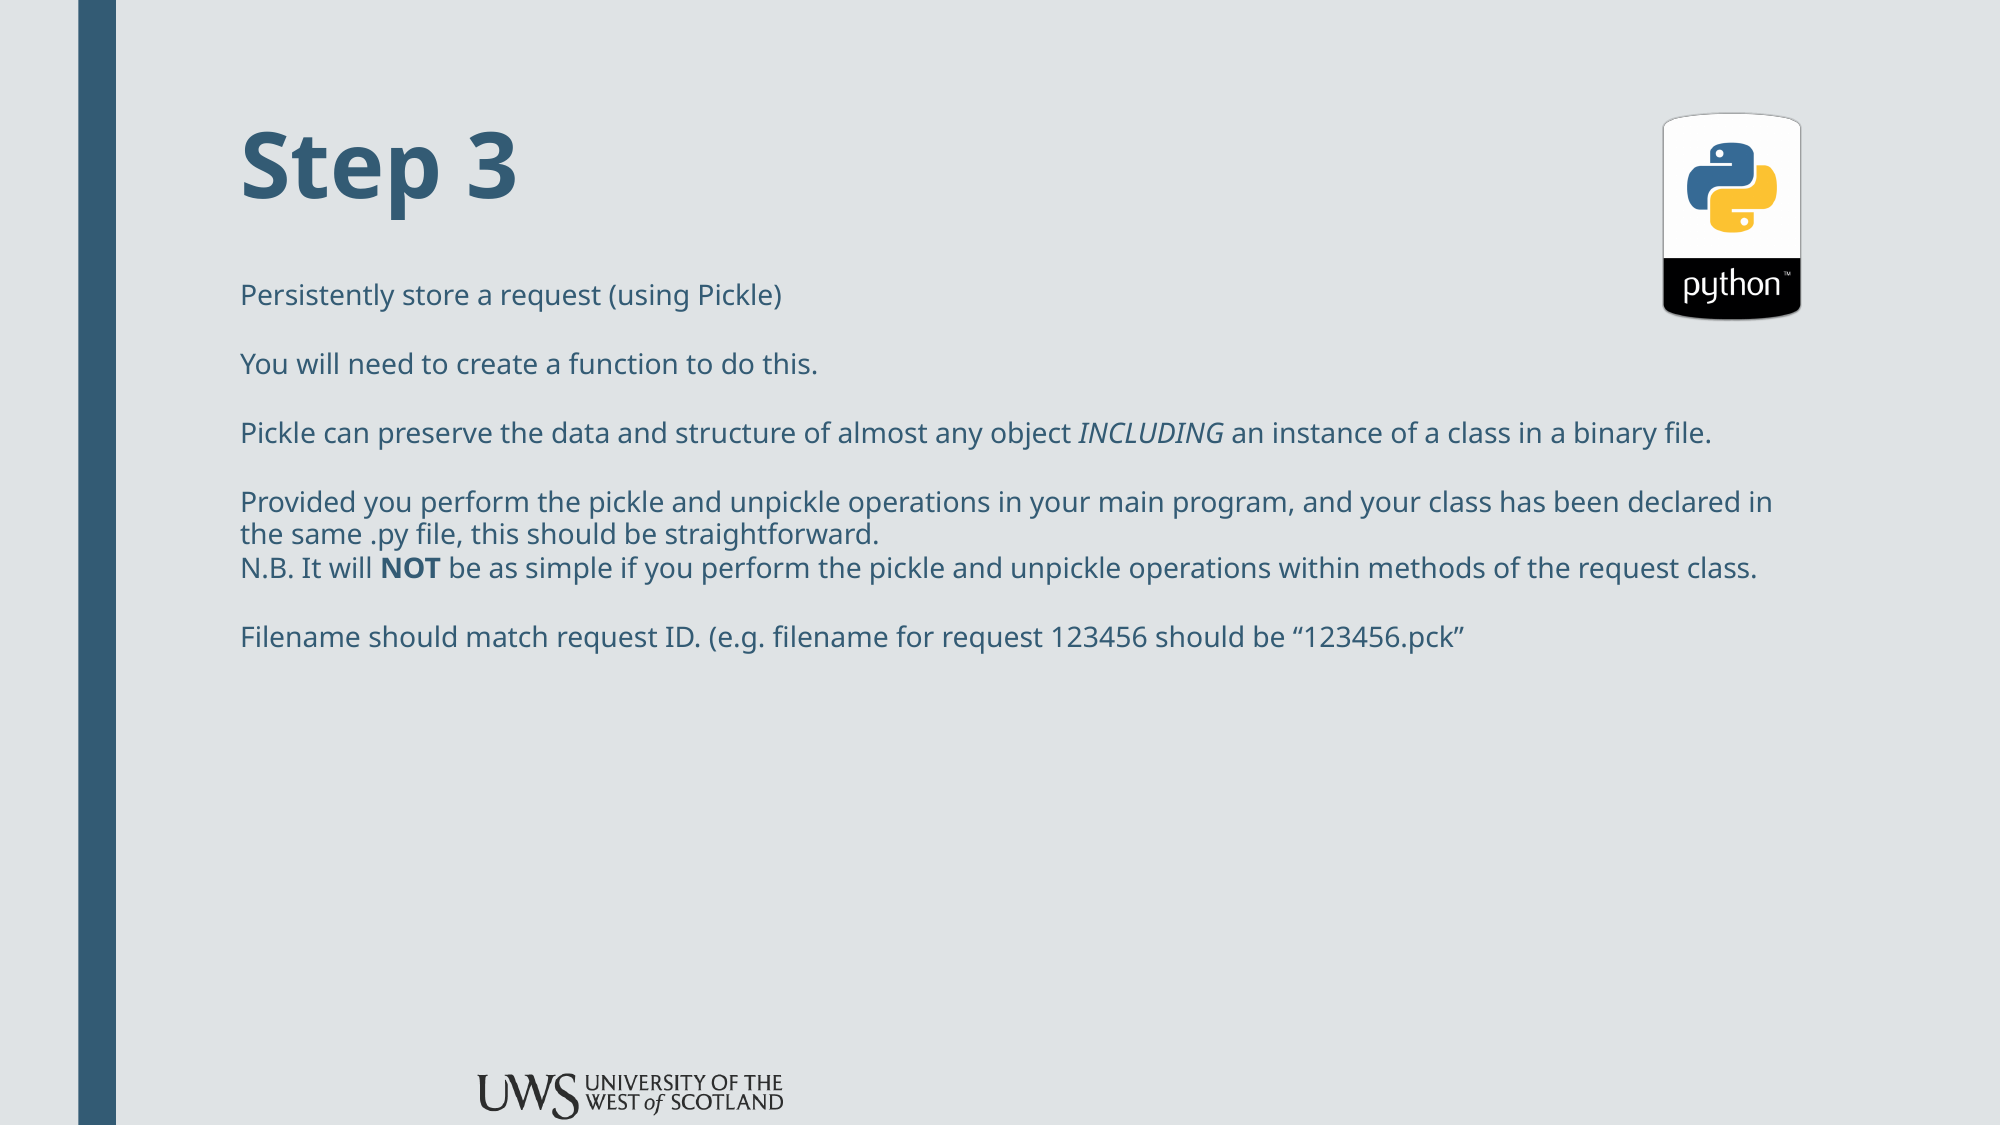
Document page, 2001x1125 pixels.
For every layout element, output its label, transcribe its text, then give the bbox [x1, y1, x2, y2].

picture [1646, 112, 1837, 322]
picture [457, 1050, 803, 1125]
text_box Persistently store a request (using Pickle) You will need to create a function to do this. Pickle can preserve the data and structure of almost any object INCLUDING an instance of a class in a binary file. Provided you perform the pickle and unpickle operations in your main program, and your class has been declared in the same .py file, this should be straightforward. N.B. It will NOT be as simple if you perform the pickle and unpickle operations within methods of the request class. Filename should match request ID. (e.g. filename for request 123456 should be “123456.pck” [224, 272, 1800, 1005]
title Step 3 [225, 112, 1646, 272]
